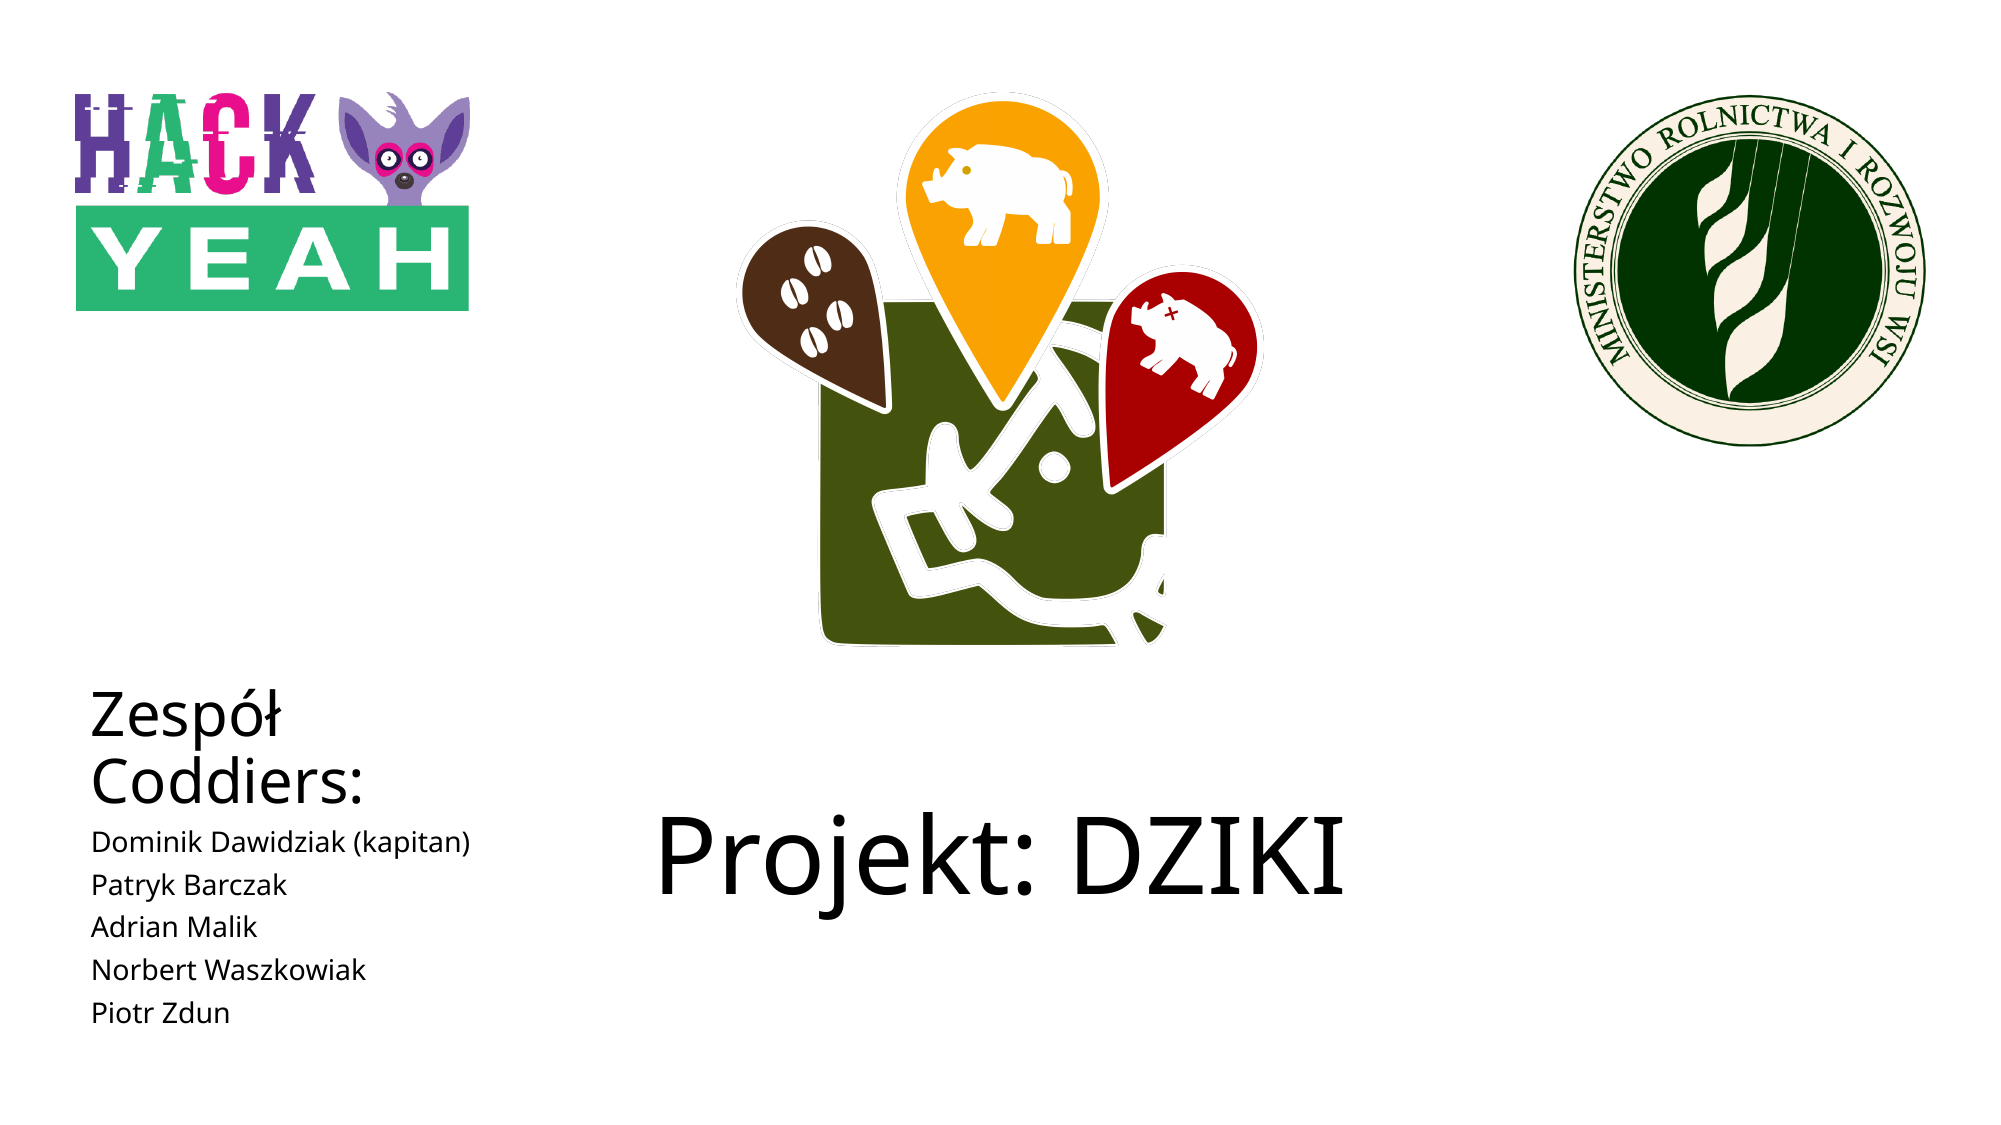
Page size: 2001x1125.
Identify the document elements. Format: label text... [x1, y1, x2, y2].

title Projekt: DZIKI [576, 675, 1750, 926]
picture [1571, 92, 1929, 449]
subtitle Zespół Coddiers: Dominik Dawidziak (kapitan) Patryk Barczak Adrian Malik Norbert Waszkowiak Piotr Zdun [75, 675, 576, 1039]
picture [736, 92, 1264, 647]
picture [75, 92, 470, 311]
